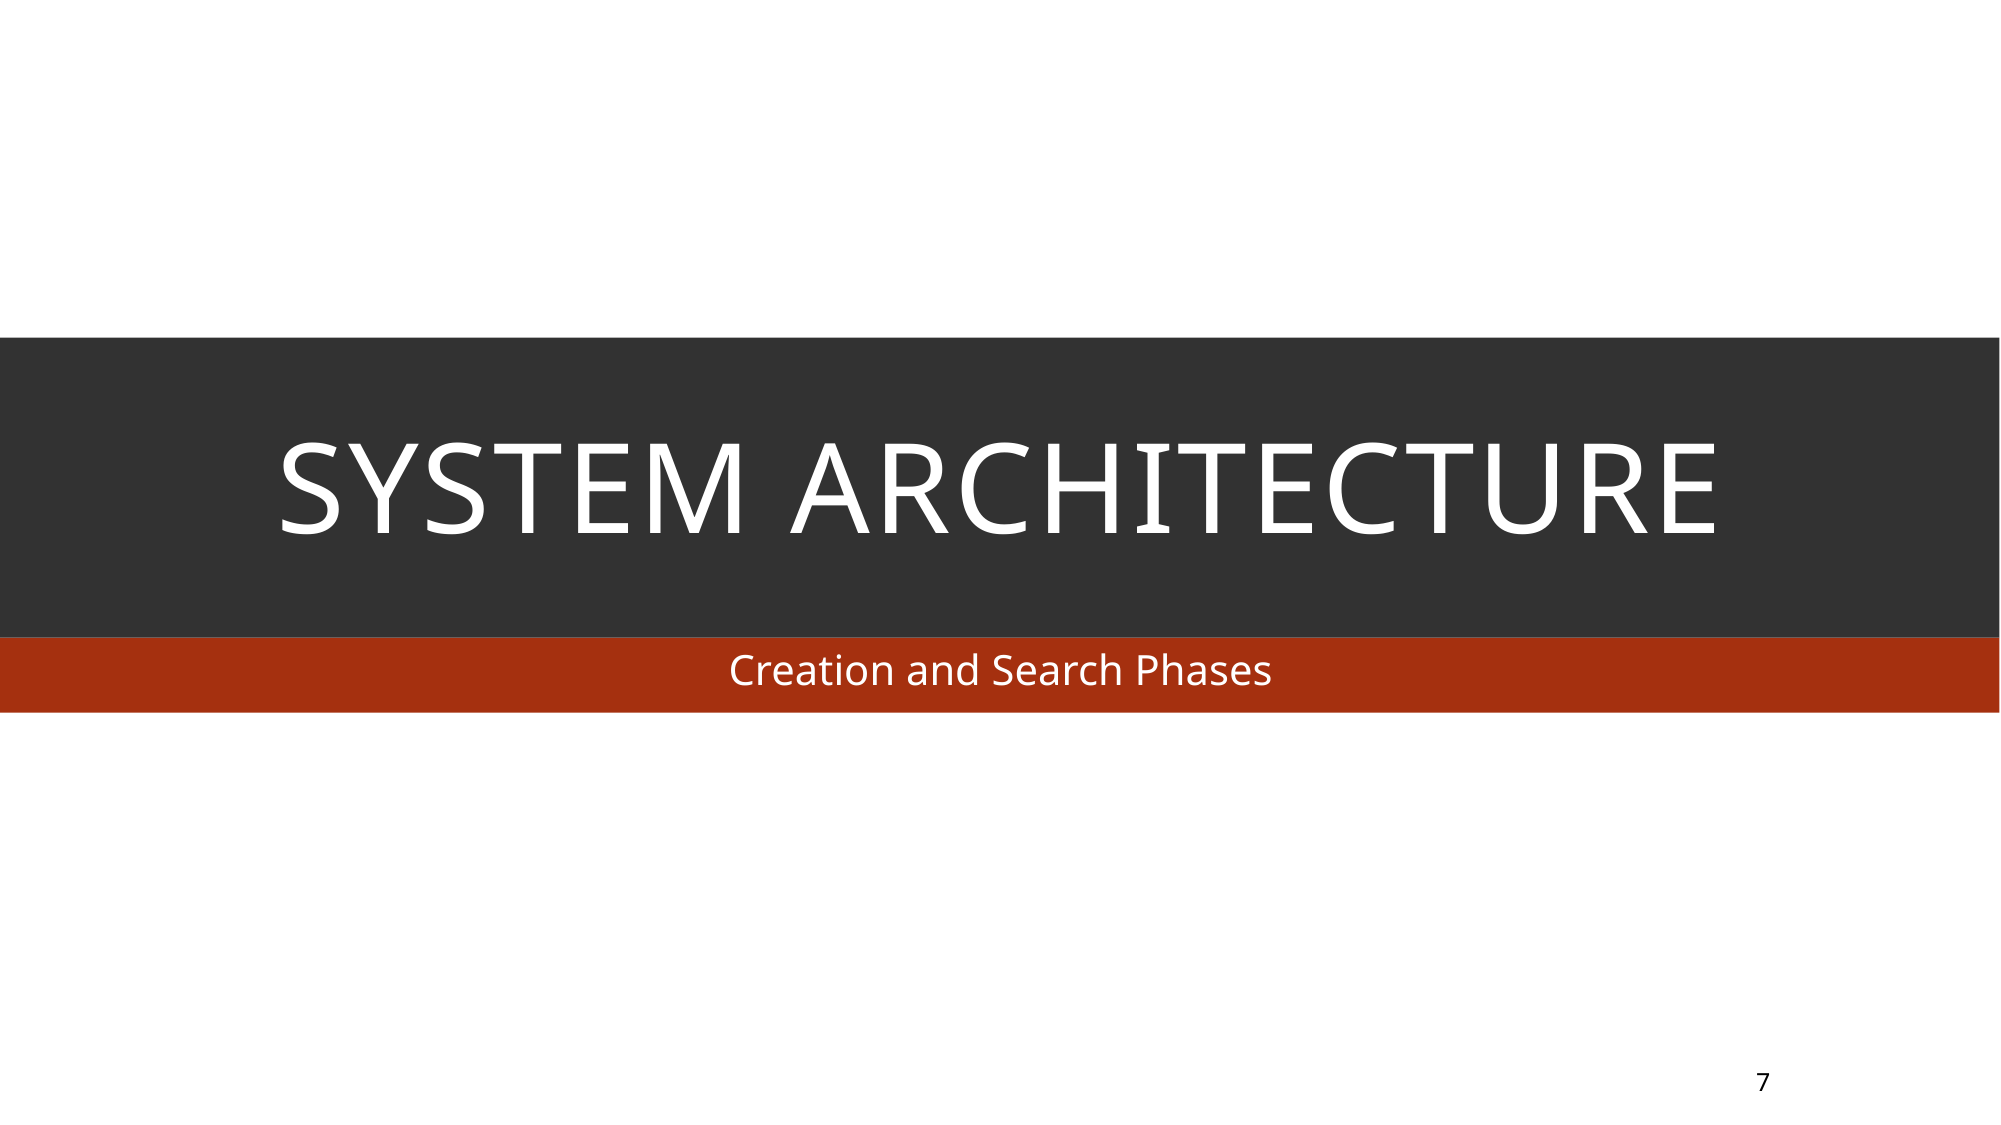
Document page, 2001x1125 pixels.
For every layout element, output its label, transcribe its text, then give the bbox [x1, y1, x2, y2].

slide_number 7 [1748, 1053, 1904, 1114]
subtitle Creation and Search Phases [56, 641, 1945, 717]
title System architecture [78, 355, 1923, 641]
